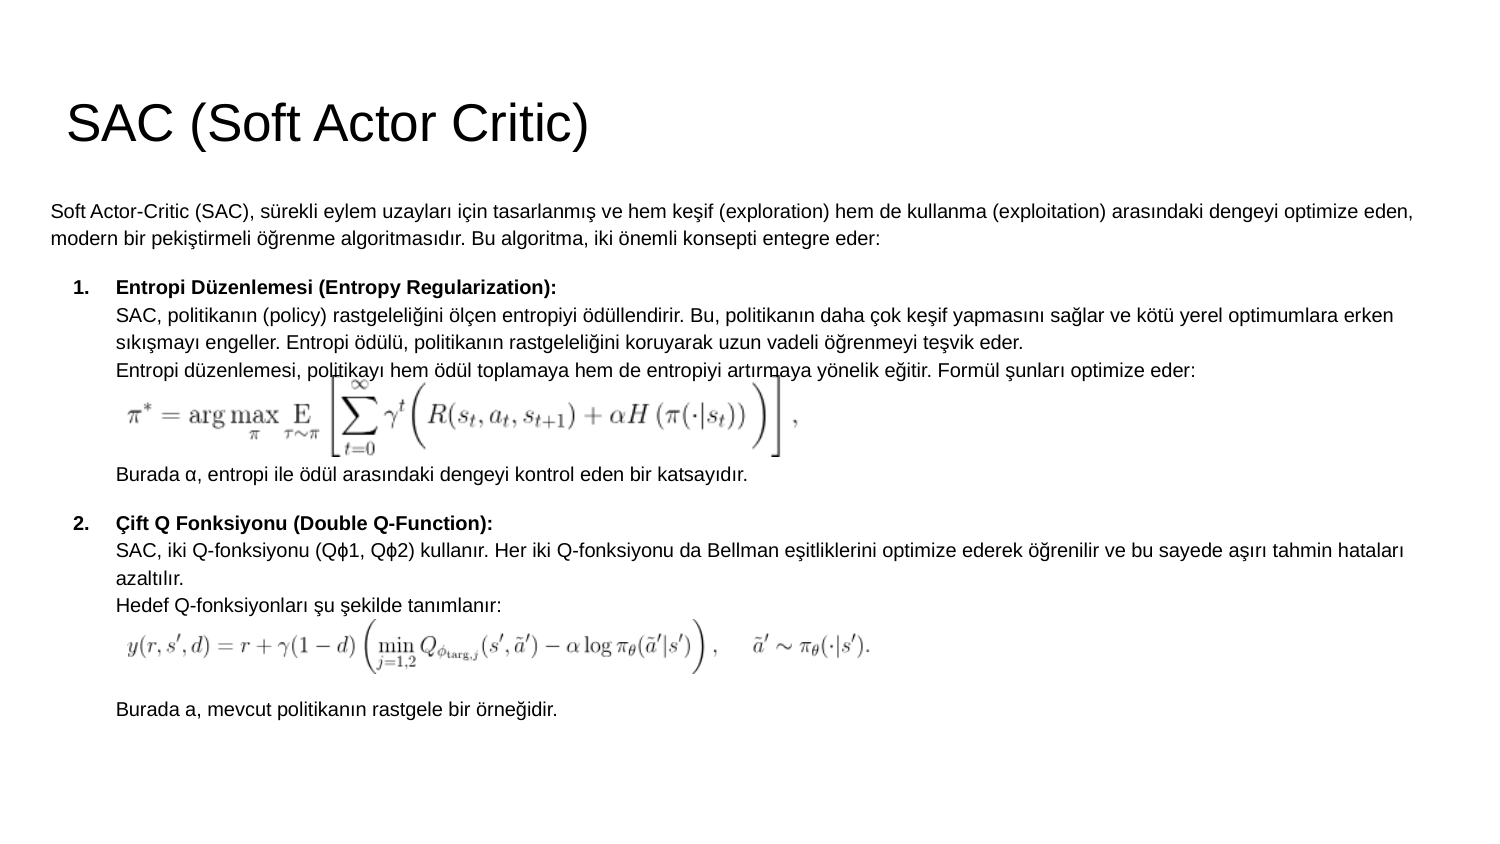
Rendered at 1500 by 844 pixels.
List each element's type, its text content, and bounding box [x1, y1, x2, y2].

picture [127, 375, 800, 457]
picture [127, 619, 871, 674]
title SAC (Soft Actor Critic) [51, 72, 1449, 167]
list Soft Actor-Critic (SAC), sürekli eylem uzayları için tasarlanmış ve hem keşif (exploration) hem de kullanma (exploitation) arasındaki dengeyi optimize eden, modern bir pekiştirmeli öğrenme algoritmasıdır. Bu algoritma, iki önemli konsepti entegre eder: Entropi Düzenlemesi (Entropy Regularization): SAC, politikanın (policy) rastgeleliğini ölçen entropiyi ödüllendirir. Bu, politikanın daha çok keşif yapmasını sağlar ve kötü yerel optimumlara erken sıkışmayı engeller. Entropi ödülü, politikanın rastgeleliğini koruyarak uzun vadeli öğrenmeyi teşvik eder. Entropi düzenlemesi, politikayı hem ödül toplamaya hem de entropiyi artırmaya yönelik eğitir. Formül şunları optimize eder: Burada α, entropi ile ödül arasındaki dengeyi kontrol eden bir katsayıdır. Çift Q Fonksiyonu (Double Q-Function): SAC, iki Q-fonksiyonu (Qϕ1, Qϕ2​​) kullanır. Her iki Q-fonksiyonu da Bellman eşitliklerini optimize ederek öğrenilir ve bu sayede aşırı tahmin hataları azaltılır. Hedef Q-fonksiyonları şu şekilde tanımlanır: Burada a, mevcut politikanın rastgele bir örneğidir. [35, 179, 1434, 740]
